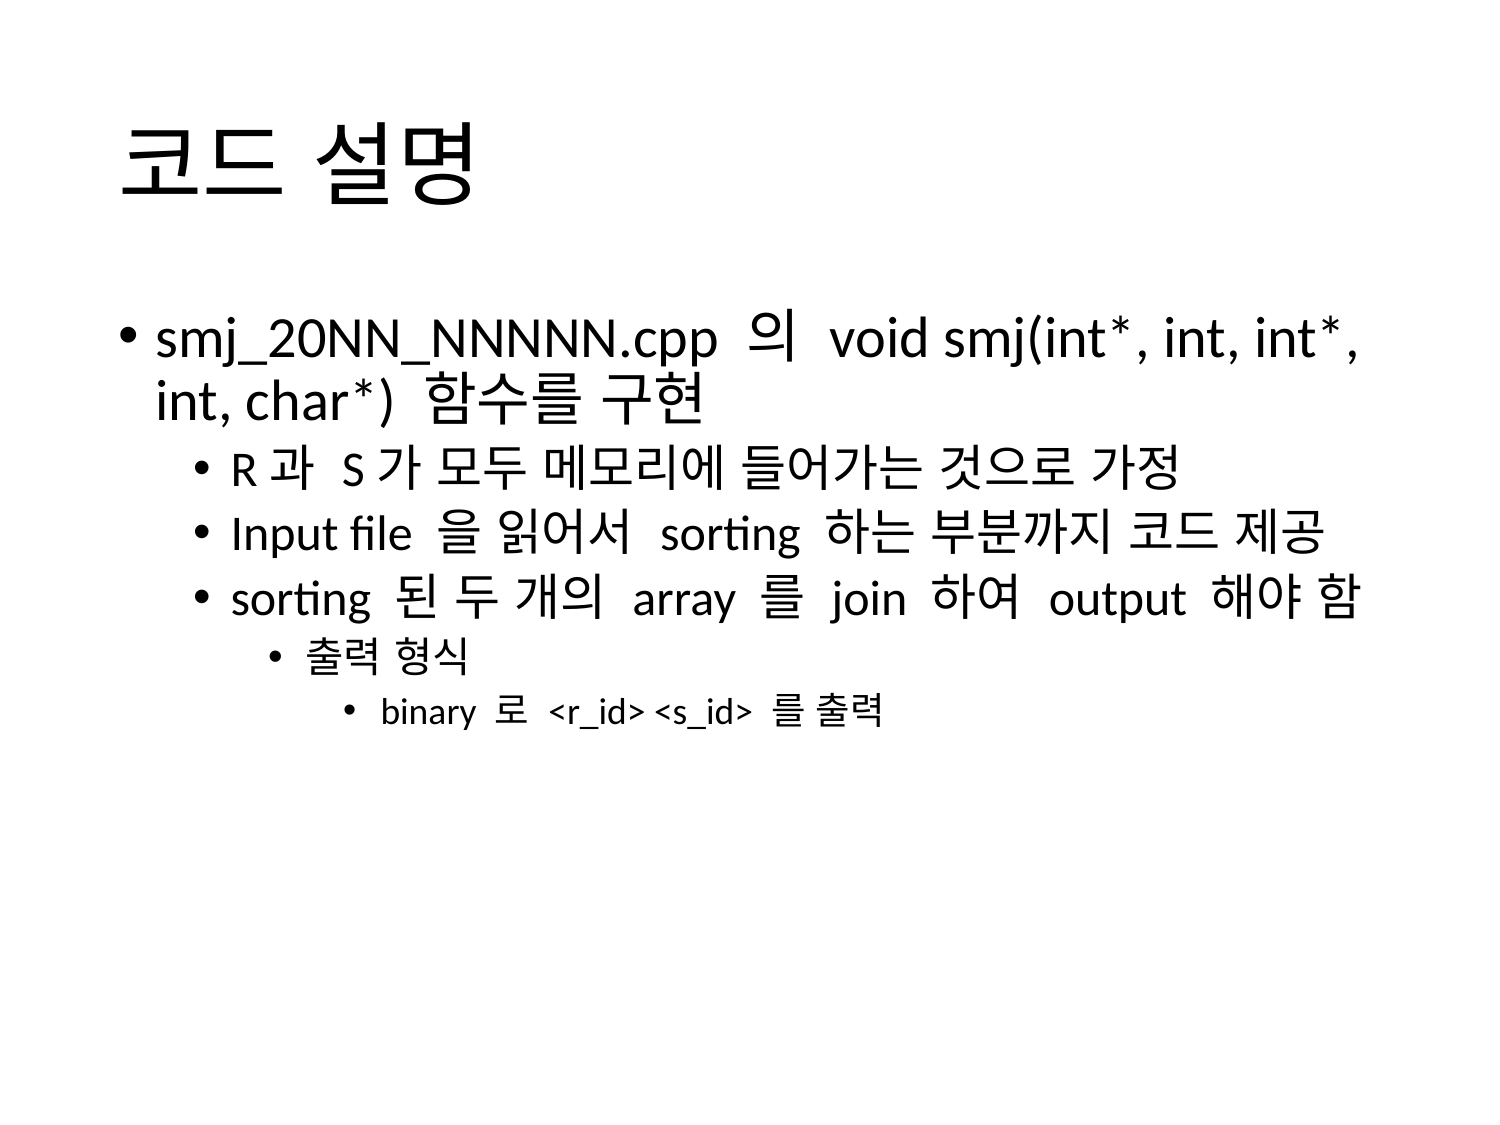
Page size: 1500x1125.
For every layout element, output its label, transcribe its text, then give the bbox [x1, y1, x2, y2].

list smj_20NN_NNNNN.cpp 의 void smj(int*, int, int*, int, char*) 함수를 구현 R과 S가 모두 메모리에 들어가는 것으로 가정 Input file 을 읽어서 sorting 하는 부분까지 코드 제공 sorting 된 두 개의 array 를 join 하여 output 해야 함 출력 형식 binary 로 <r_id> <s_id> 를 출력 [103, 299, 1397, 1014]
title 코드 설명 [103, 59, 1397, 278]
